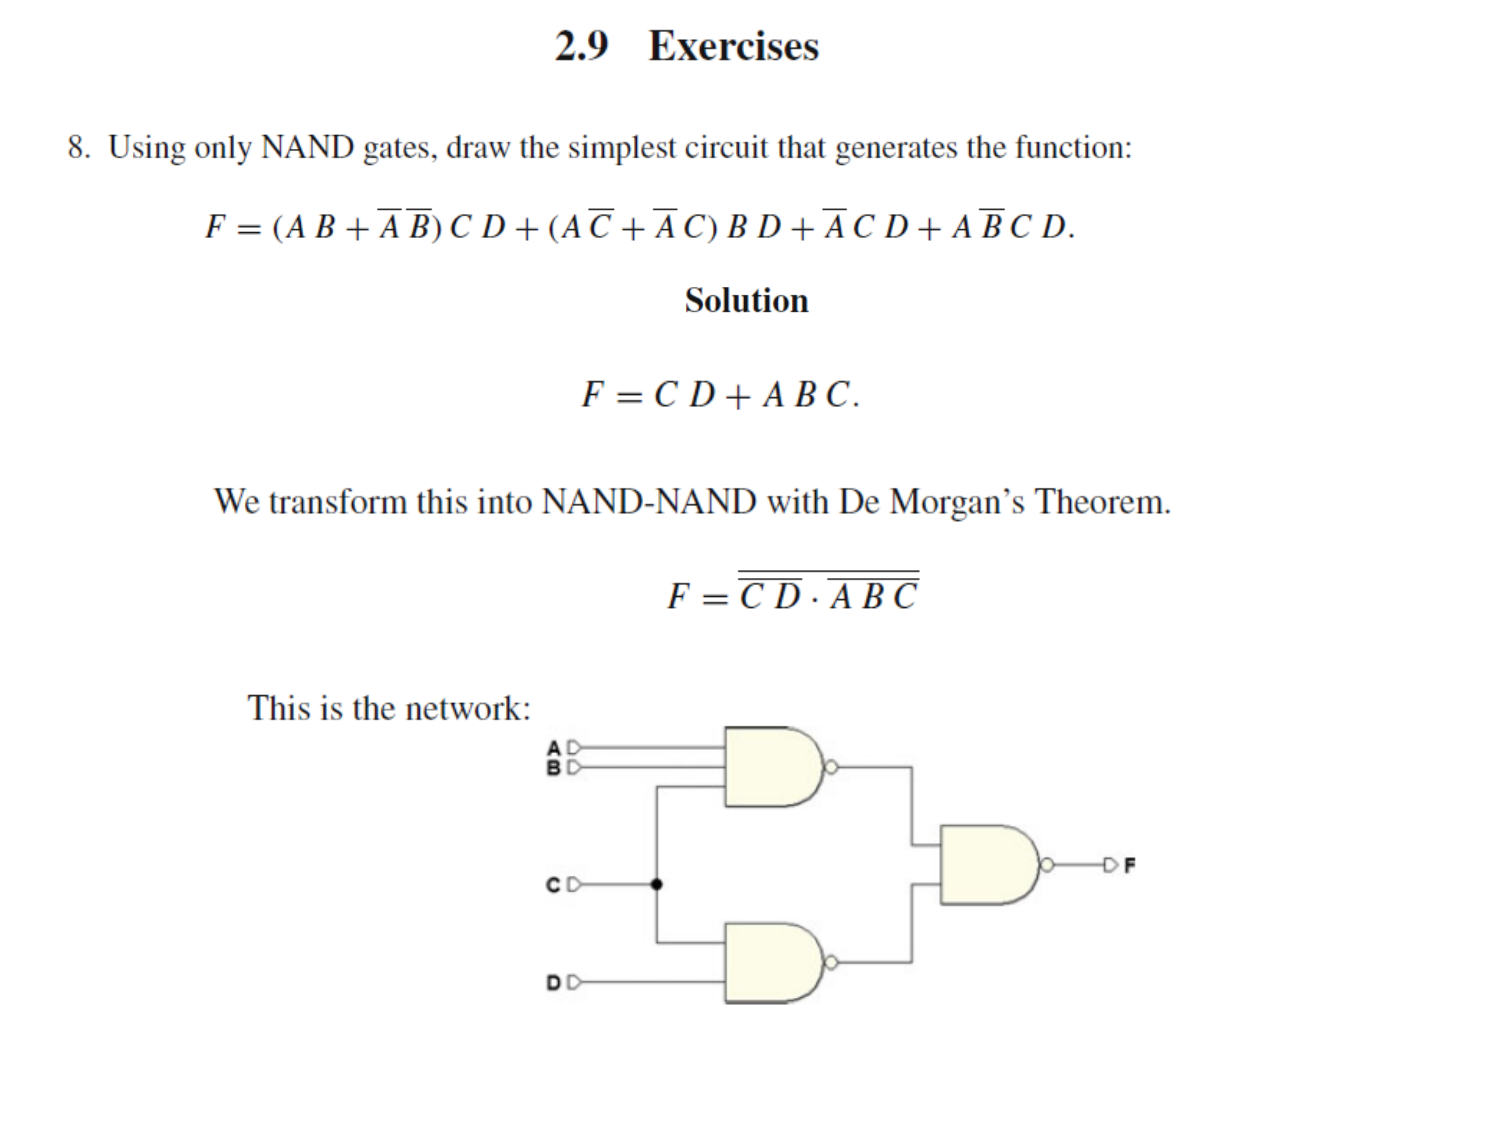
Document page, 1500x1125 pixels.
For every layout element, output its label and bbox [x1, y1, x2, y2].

picture [680, 269, 809, 324]
picture [225, 666, 1162, 1023]
picture [52, 106, 1140, 261]
picture [532, 4, 887, 81]
picture [194, 479, 1192, 626]
picture [577, 363, 895, 418]
